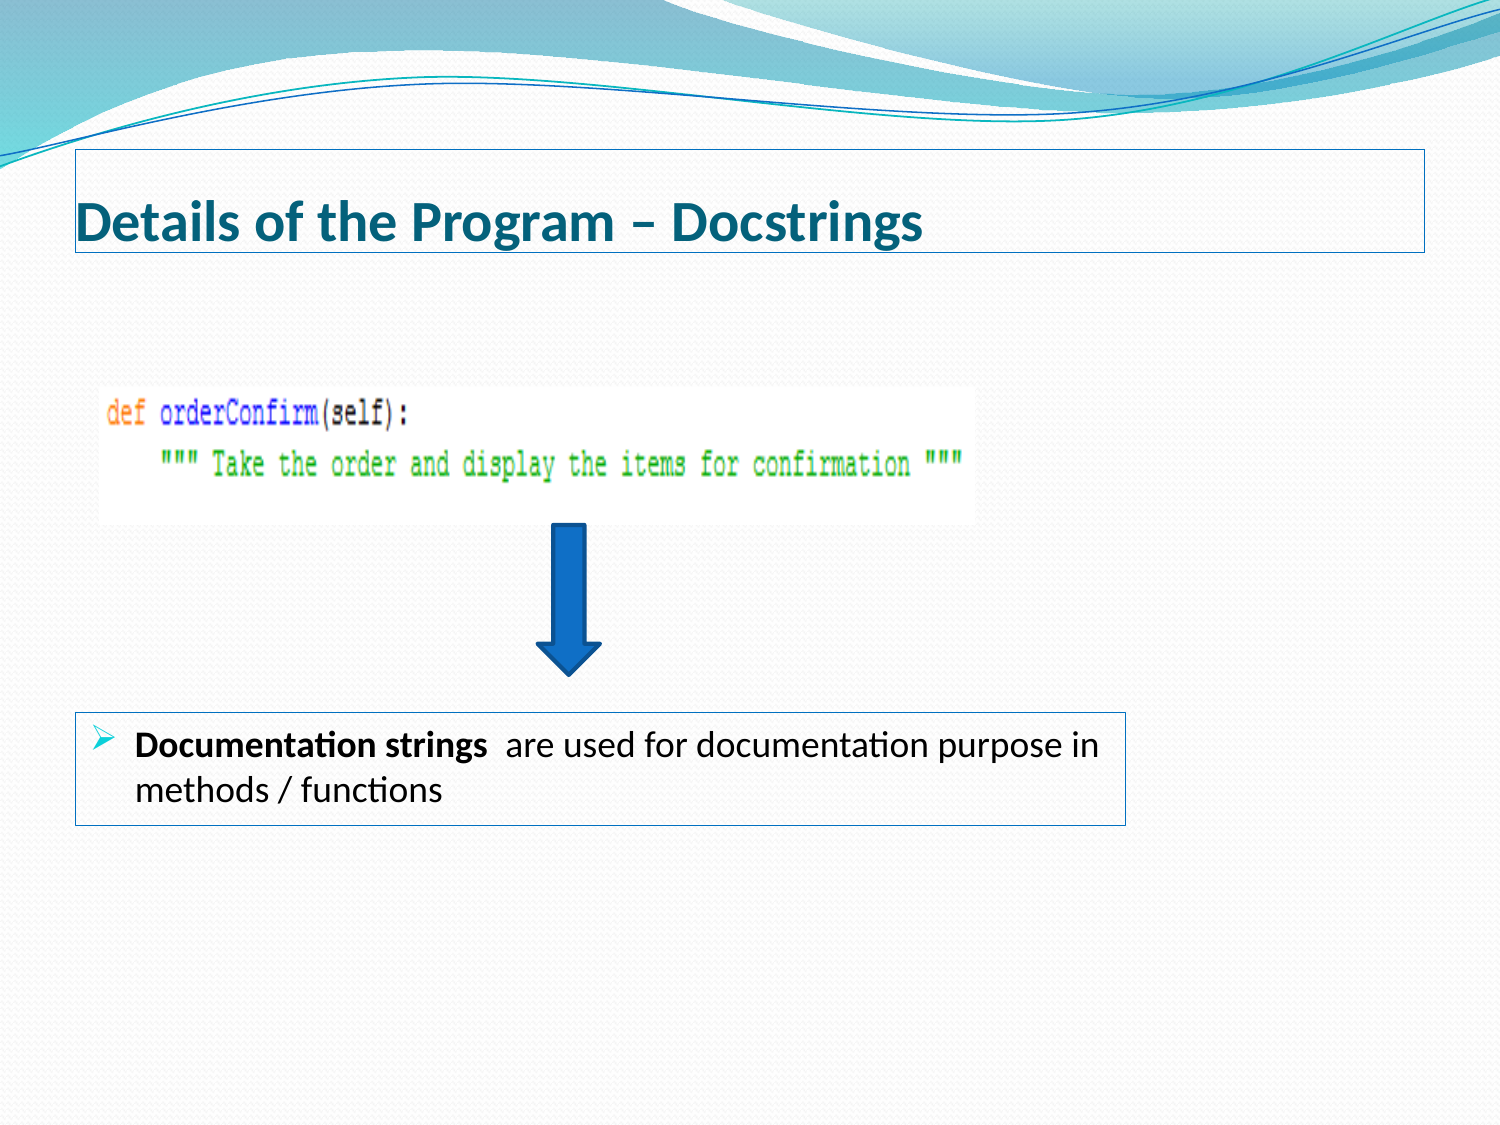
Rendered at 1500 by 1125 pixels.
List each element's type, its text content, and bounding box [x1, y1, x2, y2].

list Documentation strings are used for documentation purpose in methods / functions [75, 712, 1125, 825]
picture [99, 387, 976, 526]
text_box [535, 538, 602, 678]
title Details of the Program – Docstrings [75, 149, 1425, 253]
